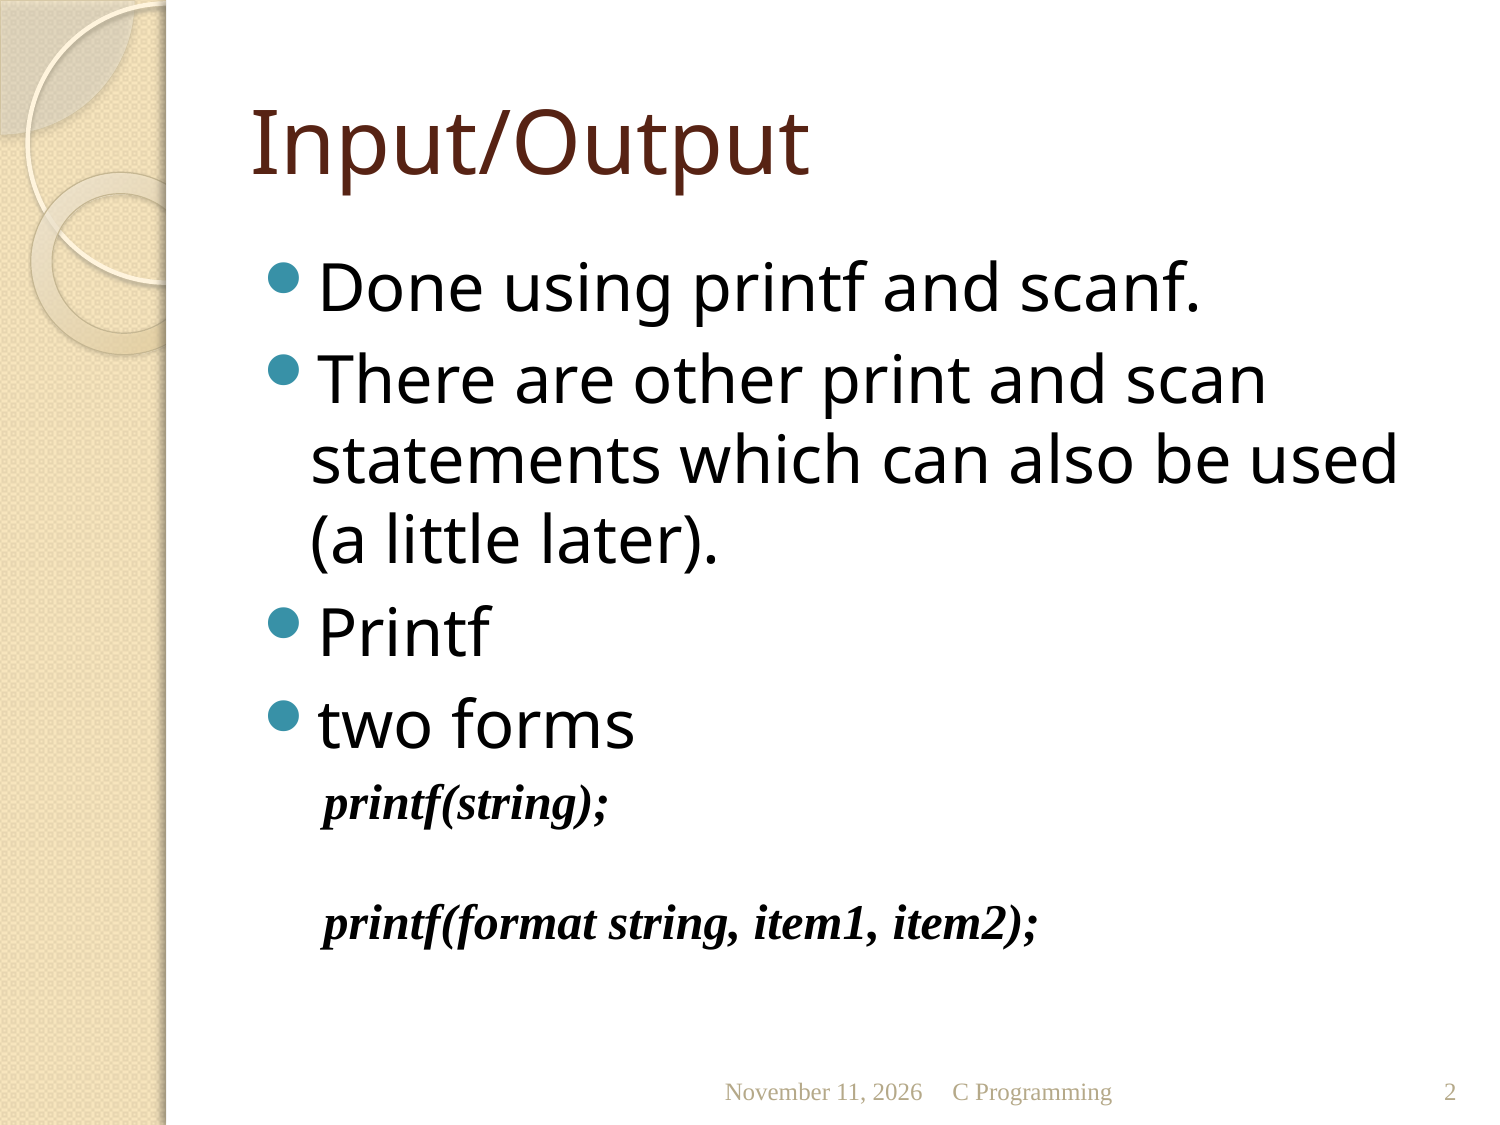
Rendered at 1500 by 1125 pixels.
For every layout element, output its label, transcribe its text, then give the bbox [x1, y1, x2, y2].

title Input/Output [235, 45, 1466, 233]
footer C Programming [937, 1034, 1413, 1113]
slide_number 2 [1413, 1034, 1488, 1113]
list Done using printf and scanf. There are other print and scan statements which can also be used (a little later). Printf two forms [235, 237, 1466, 1025]
text_box printf(string); printf(format string, item1, item2); [308, 762, 1056, 958]
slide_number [587, 1034, 937, 1113]
